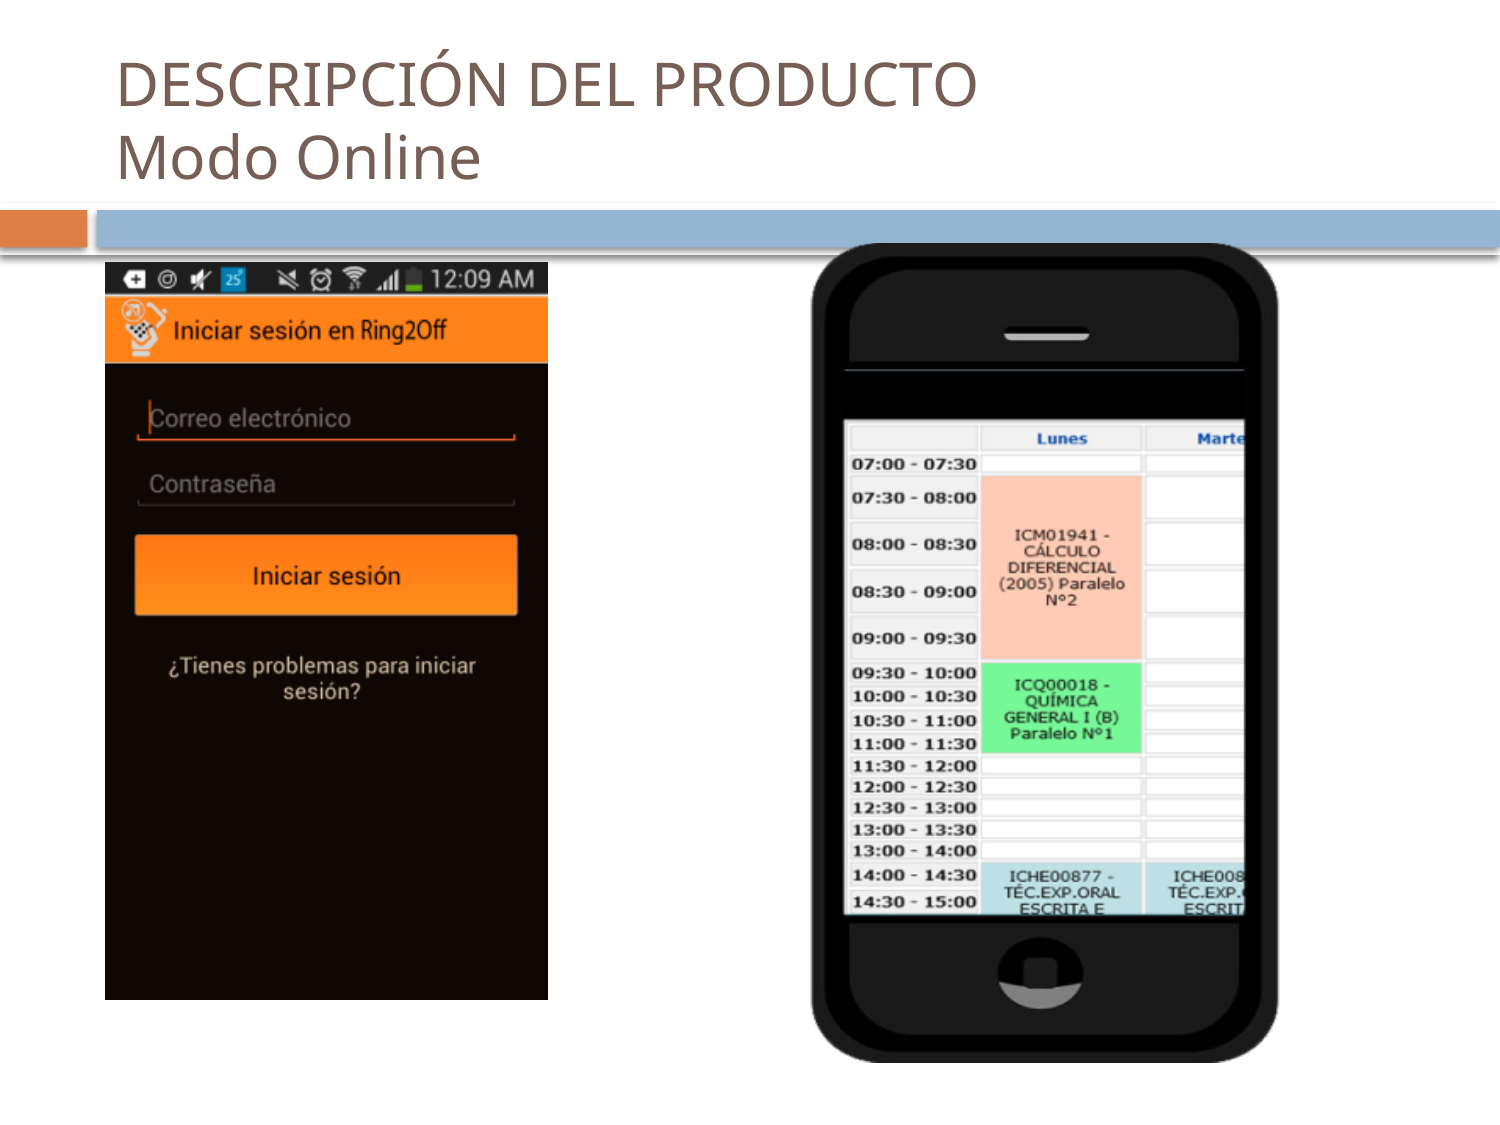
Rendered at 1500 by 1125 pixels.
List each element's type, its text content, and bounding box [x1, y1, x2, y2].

picture [593, 243, 1496, 1063]
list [105, 262, 549, 1001]
title DESCRIPCIÓN DEL PRODUCTO Modo Online [100, 37, 1438, 200]
